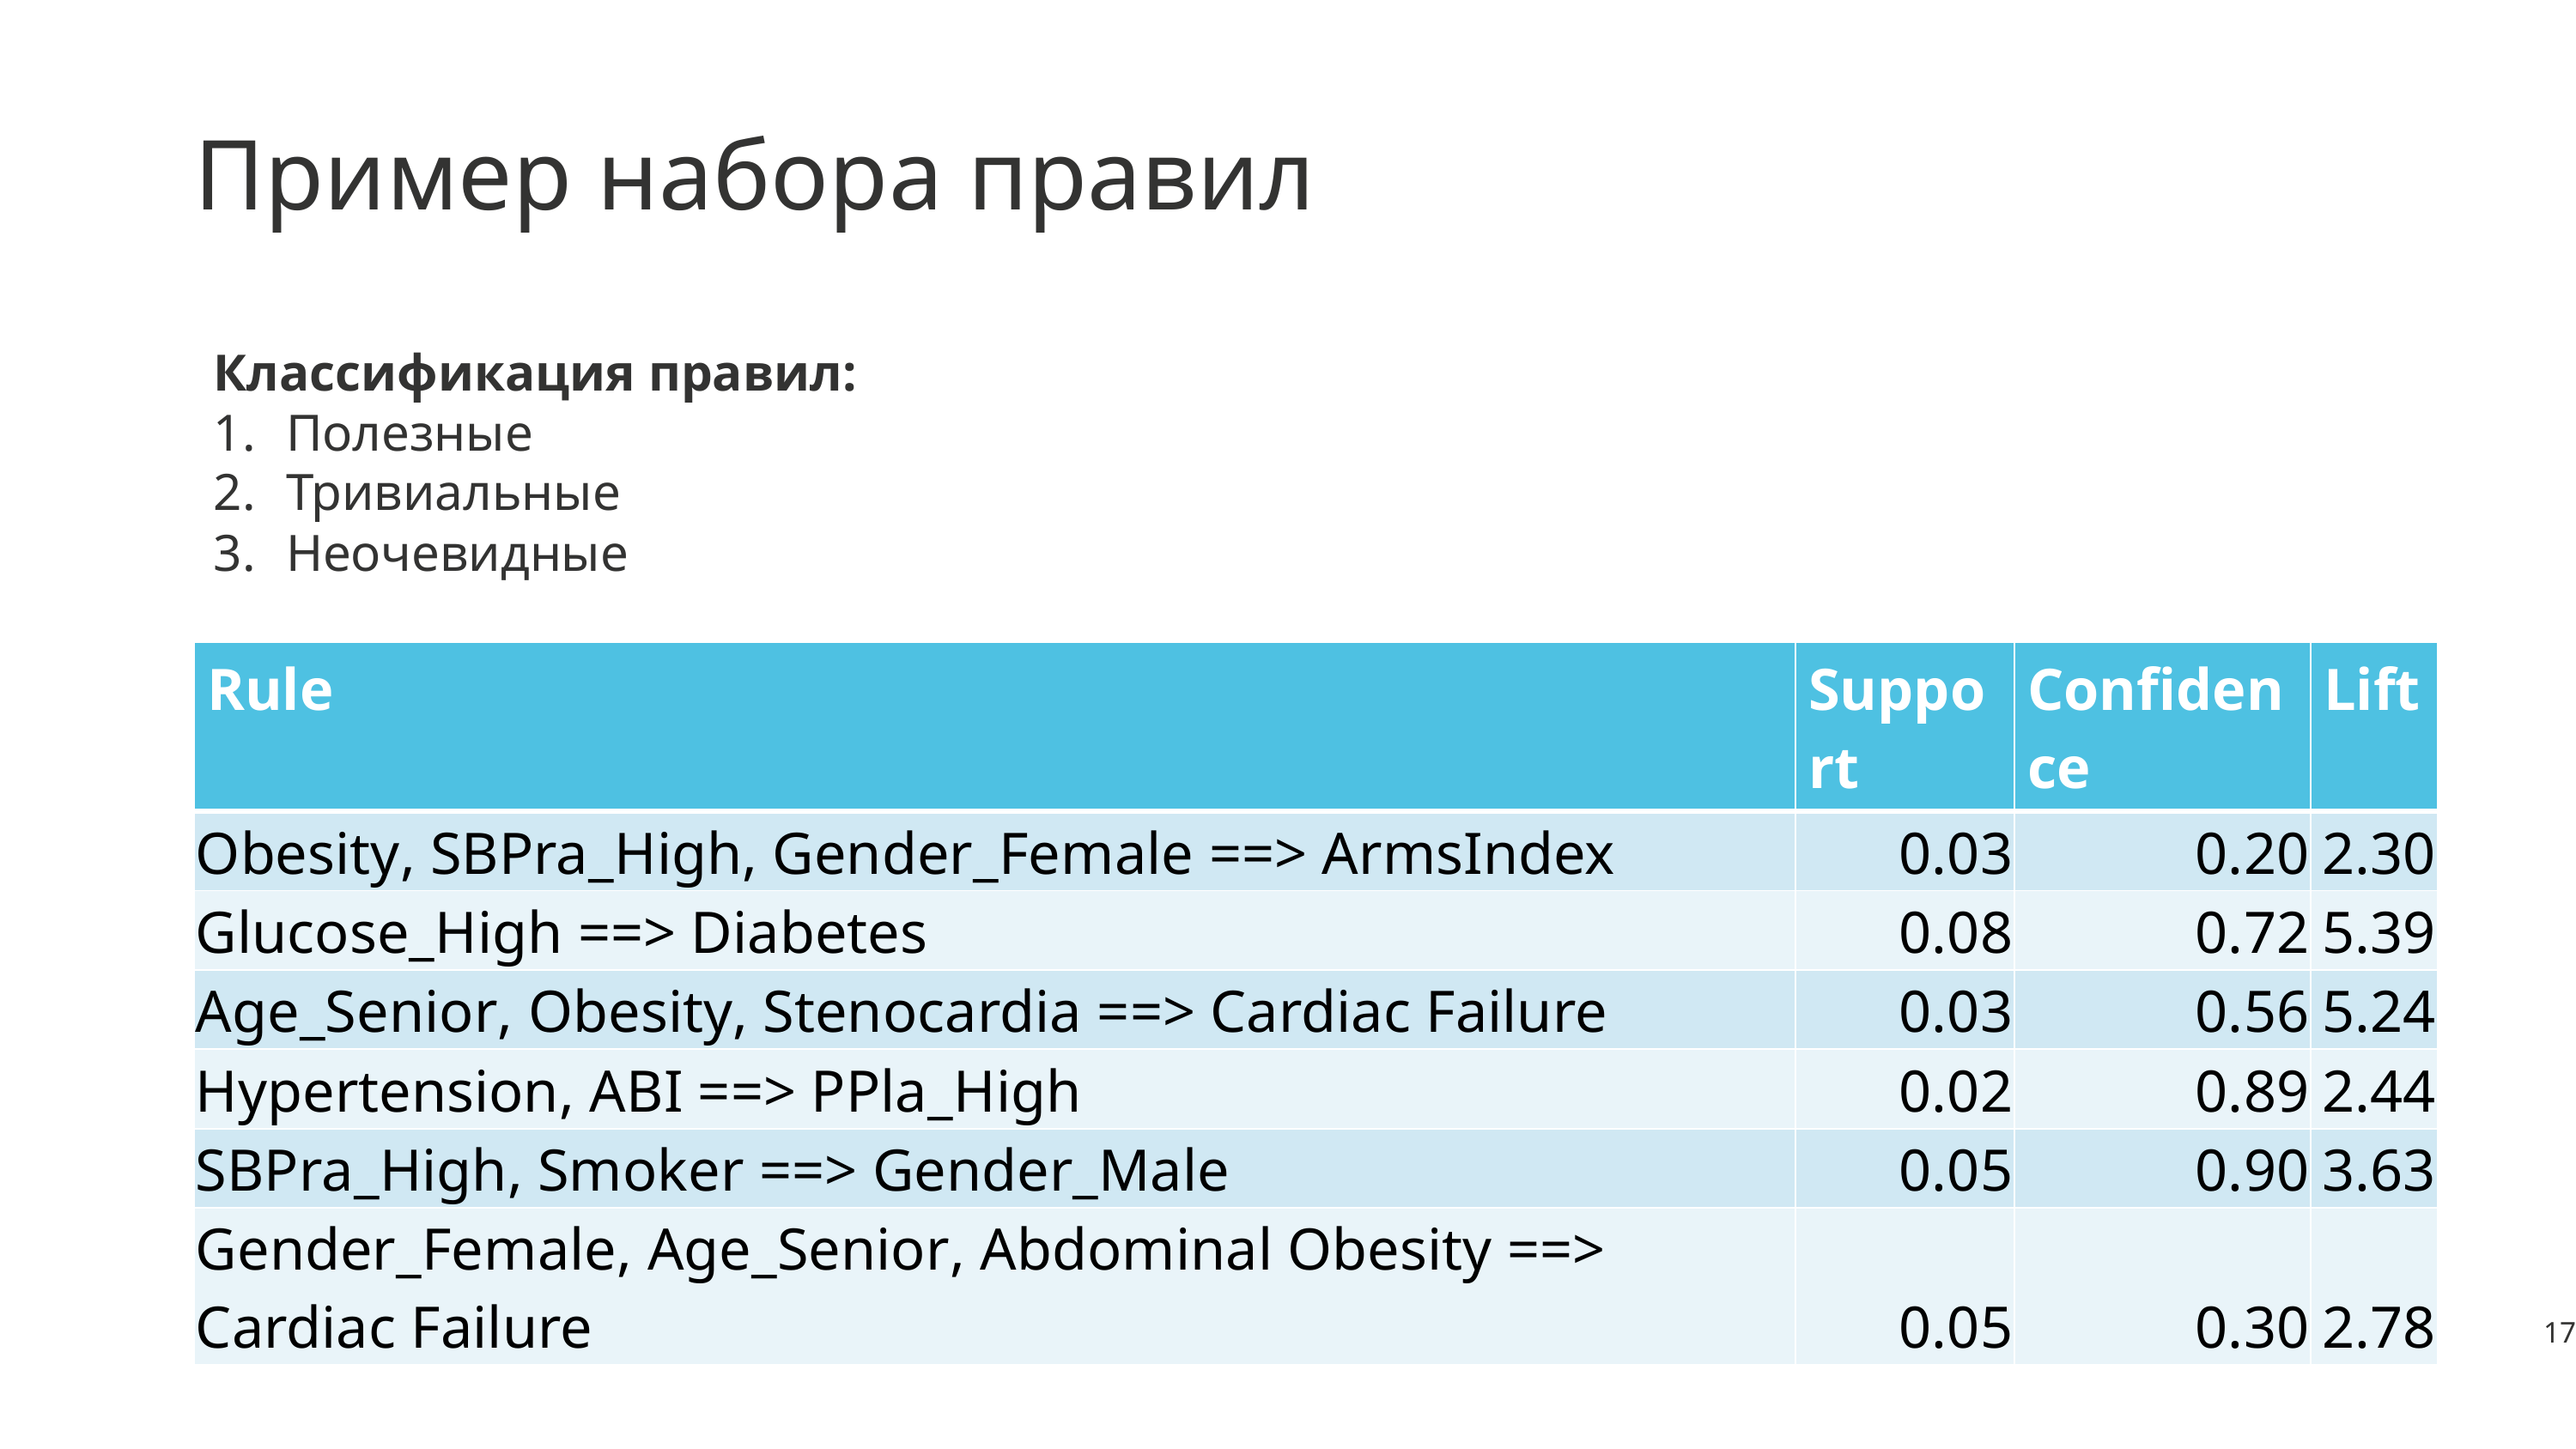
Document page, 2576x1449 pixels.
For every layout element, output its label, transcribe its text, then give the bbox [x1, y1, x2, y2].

table_cell 0.08 [1796, 891, 2014, 969]
table_cell 0.20 [2015, 814, 2310, 890]
table_cell 0.05 [1796, 1209, 2014, 1364]
table_cell 0.56 [2015, 971, 2310, 1048]
table_cell Glucose_High ==> Diabetes [195, 891, 1795, 969]
table_header Rule [195, 643, 1795, 809]
table_cell Age_Senior, Obesity, Stenocardia ==> Cardiac Failure [195, 971, 1795, 1048]
table_cell 5.39 [2312, 891, 2437, 969]
table_cell Hypertension, ABI ==> PPla_High [195, 1050, 1795, 1128]
table_cell 0.03 [1796, 971, 2014, 1048]
table_header Lift [2312, 643, 2437, 809]
table_cell Obesity, SBPra_High, Gender_Female ==> ArmsIndex [195, 814, 1795, 890]
table_cell 0.03 [1796, 814, 2014, 890]
title Пример набора правил [194, 126, 1863, 246]
table_cell SBPra_High, Smoker ==> Gender_Male [195, 1130, 1795, 1207]
table_cell 3.63 [2312, 1130, 2437, 1207]
table_cell 0.89 [2015, 1050, 2310, 1128]
table_cell 2.30 [2312, 814, 2437, 890]
table_cell 2.44 [2312, 1050, 2437, 1128]
table_cell 0.05 [1796, 1130, 2014, 1207]
text_box Классификация правил: Полезные Тривиальные Неочевидные [194, 330, 935, 591]
slide_number 17 [2391, 1271, 2576, 1354]
table_cell 0.30 [2015, 1209, 2310, 1364]
table_header Confidence [2015, 643, 2310, 809]
table_cell 0.02 [1796, 1050, 2014, 1128]
table_cell Gender_Female, Age_Senior, Abdominal Obesity ==> Cardiac Failure [195, 1209, 1795, 1364]
table_cell 0.90 [2015, 1130, 2310, 1207]
table_header Support [1796, 643, 2014, 809]
table_cell 2.78 [2312, 1209, 2437, 1364]
table_cell 5.24 [2312, 971, 2437, 1048]
table_cell 0.72 [2015, 891, 2310, 969]
